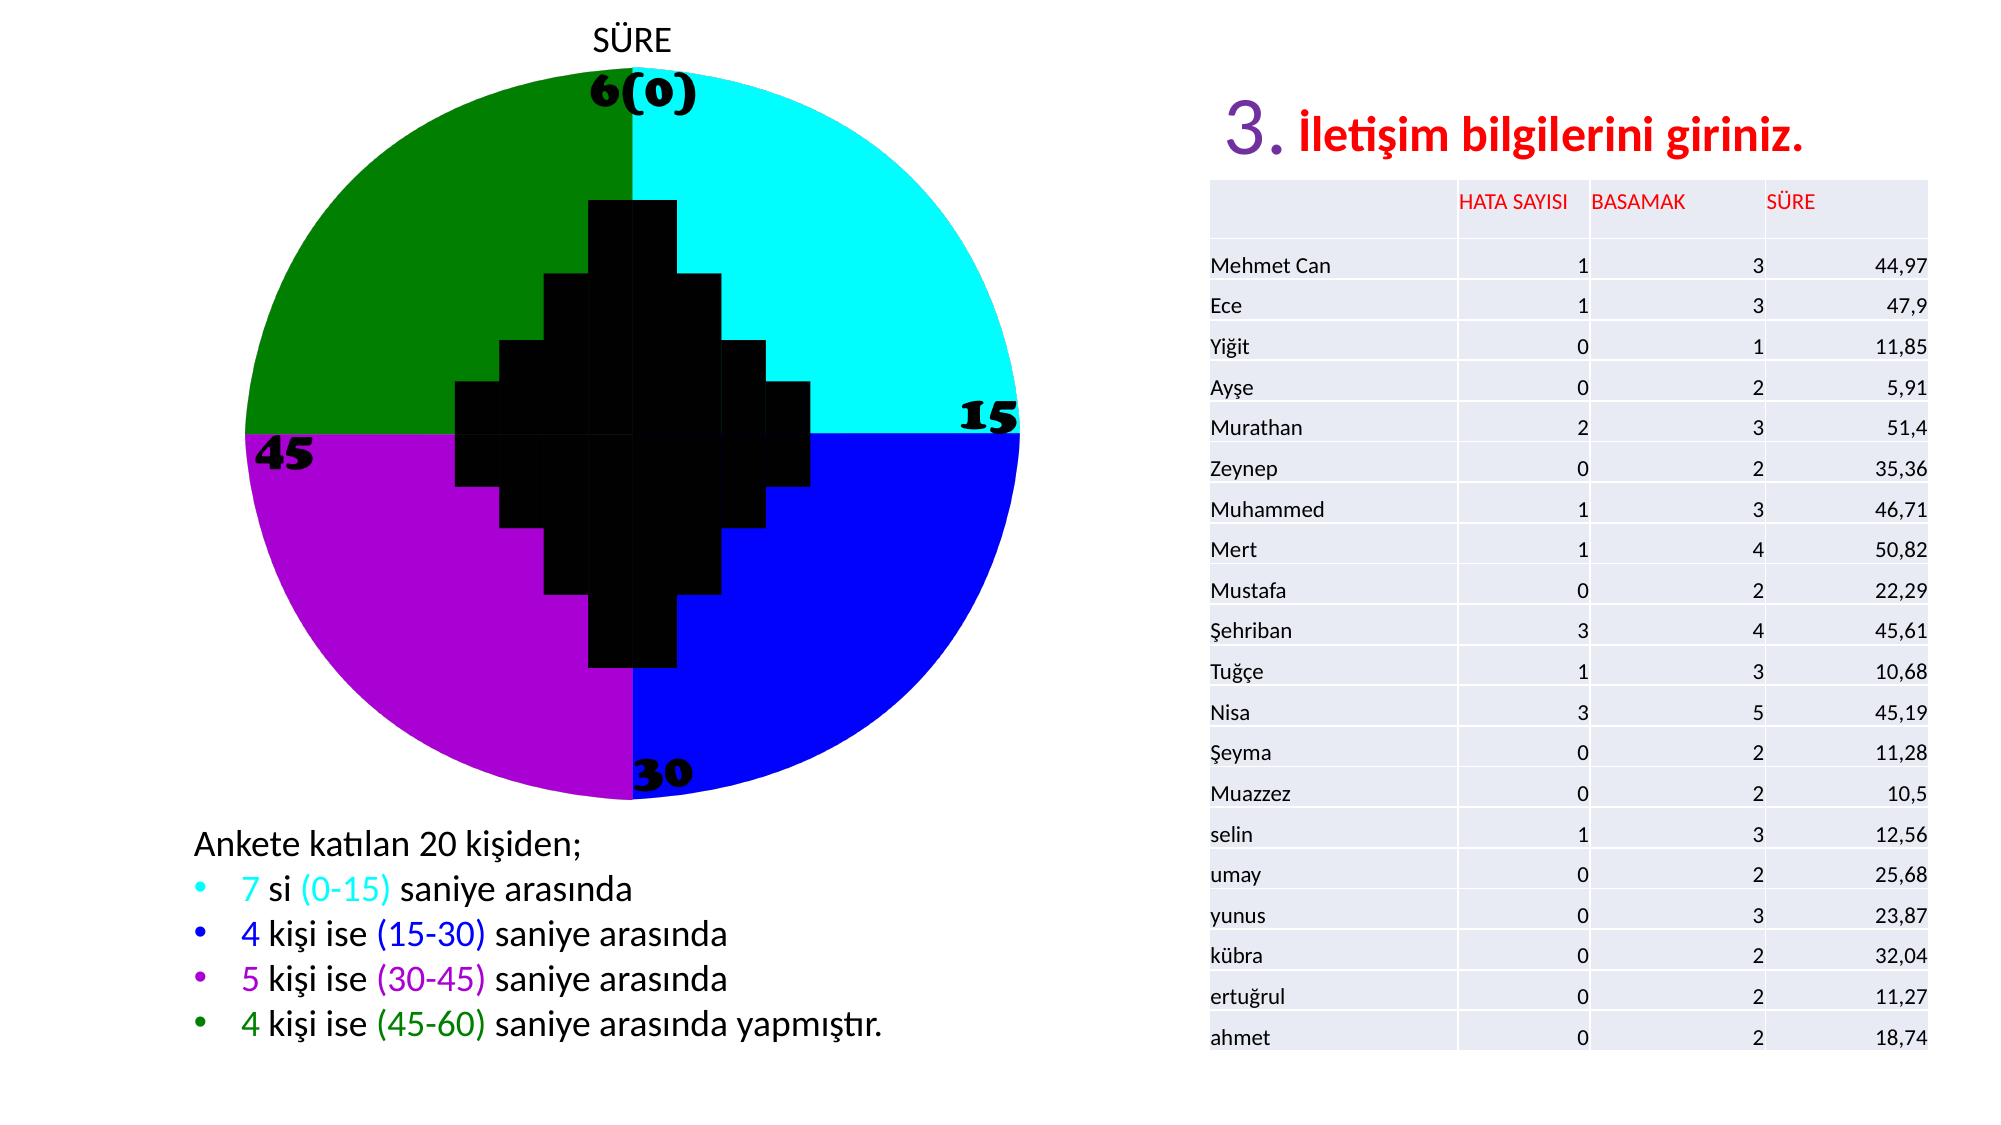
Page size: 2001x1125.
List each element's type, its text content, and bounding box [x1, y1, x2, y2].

table_cell 11,85 [1766, 321, 1928, 359]
table_cell 0 [1459, 889, 1589, 928]
table_cell Muhammed [1210, 483, 1457, 522]
table_cell Şehriban [1210, 605, 1457, 644]
text_box SÜRE [577, 7, 688, 67]
table_cell Murathan [1210, 402, 1457, 441]
table_cell 2 [1591, 930, 1765, 969]
table_cell 45,61 [1766, 605, 1928, 644]
table_cell 3 [1591, 280, 1765, 319]
table_cell Yiğit [1210, 321, 1457, 359]
table_header [1210, 180, 1457, 238]
table_cell 4 [1591, 524, 1765, 563]
text_box 3. [1209, 63, 1345, 179]
table_cell 47,9 [1766, 280, 1928, 319]
table_cell 0 [1459, 971, 1589, 1009]
table_cell 2 [1591, 361, 1765, 400]
table_cell 23,87 [1766, 889, 1928, 928]
table_cell umay [1210, 849, 1457, 888]
table_cell 2 [1591, 1011, 1765, 1050]
table_cell 10,68 [1766, 646, 1928, 684]
table_cell 3 [1459, 605, 1589, 644]
table_header HATA SAYISI [1459, 180, 1589, 238]
table_cell 3 [1591, 402, 1765, 441]
table_cell 0 [1459, 564, 1589, 603]
table_cell yunus [1210, 889, 1457, 928]
table_cell 0 [1459, 849, 1589, 888]
table_cell 10,5 [1766, 767, 1928, 806]
table_cell 3 [1591, 239, 1765, 278]
table_cell 3 [1591, 483, 1765, 522]
table_cell 1 [1459, 483, 1589, 522]
table_cell 2 [1459, 402, 1589, 441]
table_cell 44,97 [1766, 239, 1928, 278]
table_cell kübra [1210, 930, 1457, 969]
table_cell 2 [1591, 564, 1765, 603]
table_cell 50,82 [1766, 524, 1928, 563]
table_cell 1 [1459, 808, 1589, 847]
table_cell 3 [1591, 646, 1765, 684]
table_cell 0 [1459, 727, 1589, 766]
table_cell 5,91 [1766, 361, 1928, 400]
text_box Ankete katılan 20 kişiden; 7 si (0-15) saniye arasında 4 kişi ise (15-30) saniye arasında 5 kişi ise (30-45) saniye arasında 4 kişi ise (45-60) saniye arasında yapmıştır. [179, 811, 1180, 1125]
table_cell 0 [1459, 321, 1589, 359]
table_header BASAMAK [1591, 180, 1765, 238]
table_cell 1 [1459, 280, 1589, 319]
table_cell 35,36 [1766, 442, 1928, 481]
table_cell Ayşe [1210, 361, 1457, 400]
table_cell 22,29 [1766, 564, 1928, 603]
table_cell 3 [1591, 889, 1765, 928]
table_cell 2 [1591, 849, 1765, 888]
table_cell 3 [1591, 808, 1765, 847]
picture [244, 67, 1020, 800]
table_cell 1 [1459, 239, 1589, 278]
table_cell Zeynep [1210, 442, 1457, 481]
table_cell 51,4 [1766, 402, 1928, 441]
table_cell 32,04 [1766, 930, 1928, 969]
table_cell 11,28 [1766, 727, 1928, 766]
table_cell 1 [1459, 524, 1589, 563]
table_cell Tuğçe [1210, 646, 1457, 684]
table_cell 11,27 [1766, 971, 1928, 1009]
table_cell Mehmet Can [1210, 239, 1457, 278]
table_cell Mert [1210, 524, 1457, 563]
table_cell Nisa [1210, 686, 1457, 725]
table_header SÜRE [1766, 180, 1928, 238]
table_cell 2 [1591, 971, 1765, 1009]
table_cell 5 [1591, 686, 1765, 725]
table_cell 2 [1591, 767, 1765, 806]
table_cell 0 [1459, 930, 1589, 969]
table_cell 0 [1459, 442, 1589, 481]
table_cell ahmet [1210, 1011, 1457, 1050]
table_cell 1 [1459, 646, 1589, 684]
table_cell 12,56 [1766, 808, 1928, 847]
table_cell selin [1210, 808, 1457, 847]
table_cell Mustafa [1210, 564, 1457, 603]
table_cell 45,19 [1766, 686, 1928, 725]
table_cell 2 [1591, 727, 1765, 766]
table_cell Şeyma [1210, 727, 1457, 766]
table_cell Ece [1210, 280, 1457, 319]
table_cell 3 [1459, 686, 1589, 725]
table_cell 2 [1591, 442, 1765, 481]
table_cell 0 [1459, 767, 1589, 806]
table_cell 0 [1459, 361, 1589, 400]
table_cell 4 [1591, 605, 1765, 644]
table_cell Muazzez [1210, 767, 1457, 806]
table_cell 18,74 [1766, 1011, 1928, 1050]
table_cell ertuğrul [1210, 971, 1457, 1009]
table_cell 46,71 [1766, 483, 1928, 522]
table_cell 25,68 [1766, 849, 1928, 888]
table_cell 0 [1459, 1011, 1589, 1050]
table_cell 1 [1591, 321, 1765, 359]
text_box İletişim bilgilerini giriniz. [1345, 94, 1820, 170]
